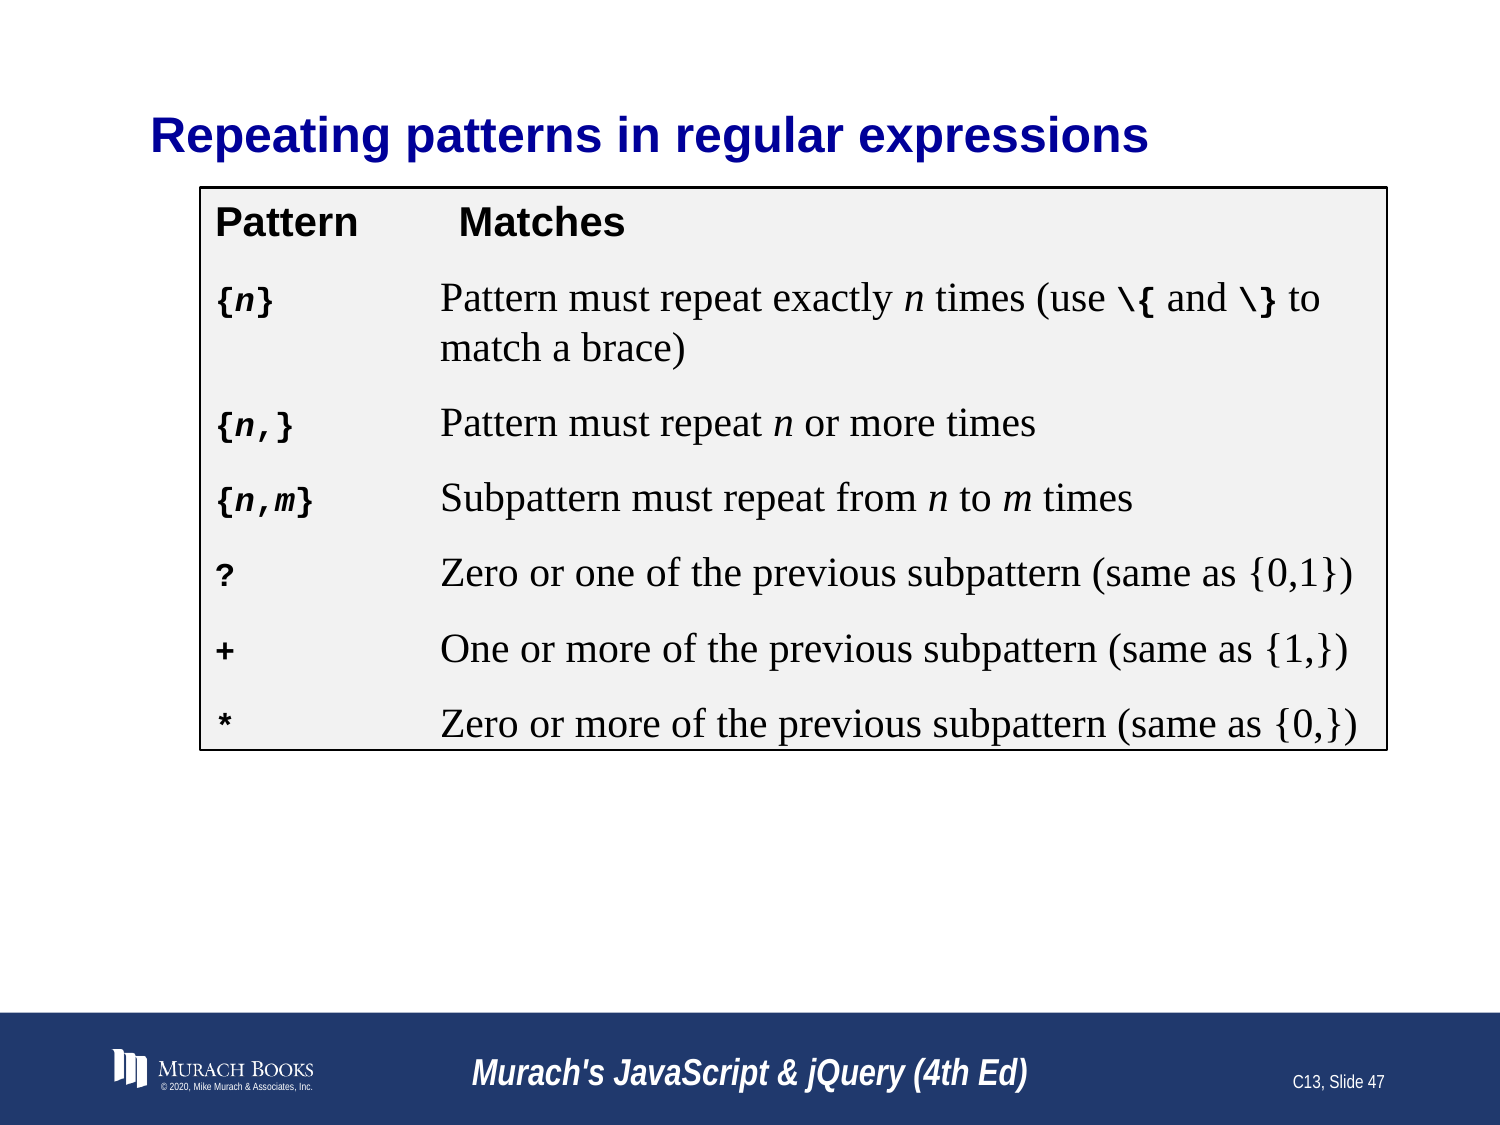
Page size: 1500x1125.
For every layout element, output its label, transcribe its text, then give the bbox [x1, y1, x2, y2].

slide_number C13, Slide 47 [1087, 1025, 1400, 1100]
title Repeating patterns in regular expressions [150, 102, 1350, 164]
slide_number Murach's JavaScript & jQuery (4th Ed) [463, 1025, 1050, 1100]
list Pattern Matches {n} Pattern must repeat exactly n times (use \{ and \} to match a brace) {n,} Pattern must repeat n or more times {n,m} Subpattern must repeat from n to m times ? Zero or one of the previous subpattern (same as {0,1}) + One or more of the previous subpattern (same as {1,}) * Zero or more of the previous subpattern (same as {0,}) [197, 185, 1390, 753]
footer © 2020, Mike Murach & Associates, Inc. [12, 1025, 463, 1100]
